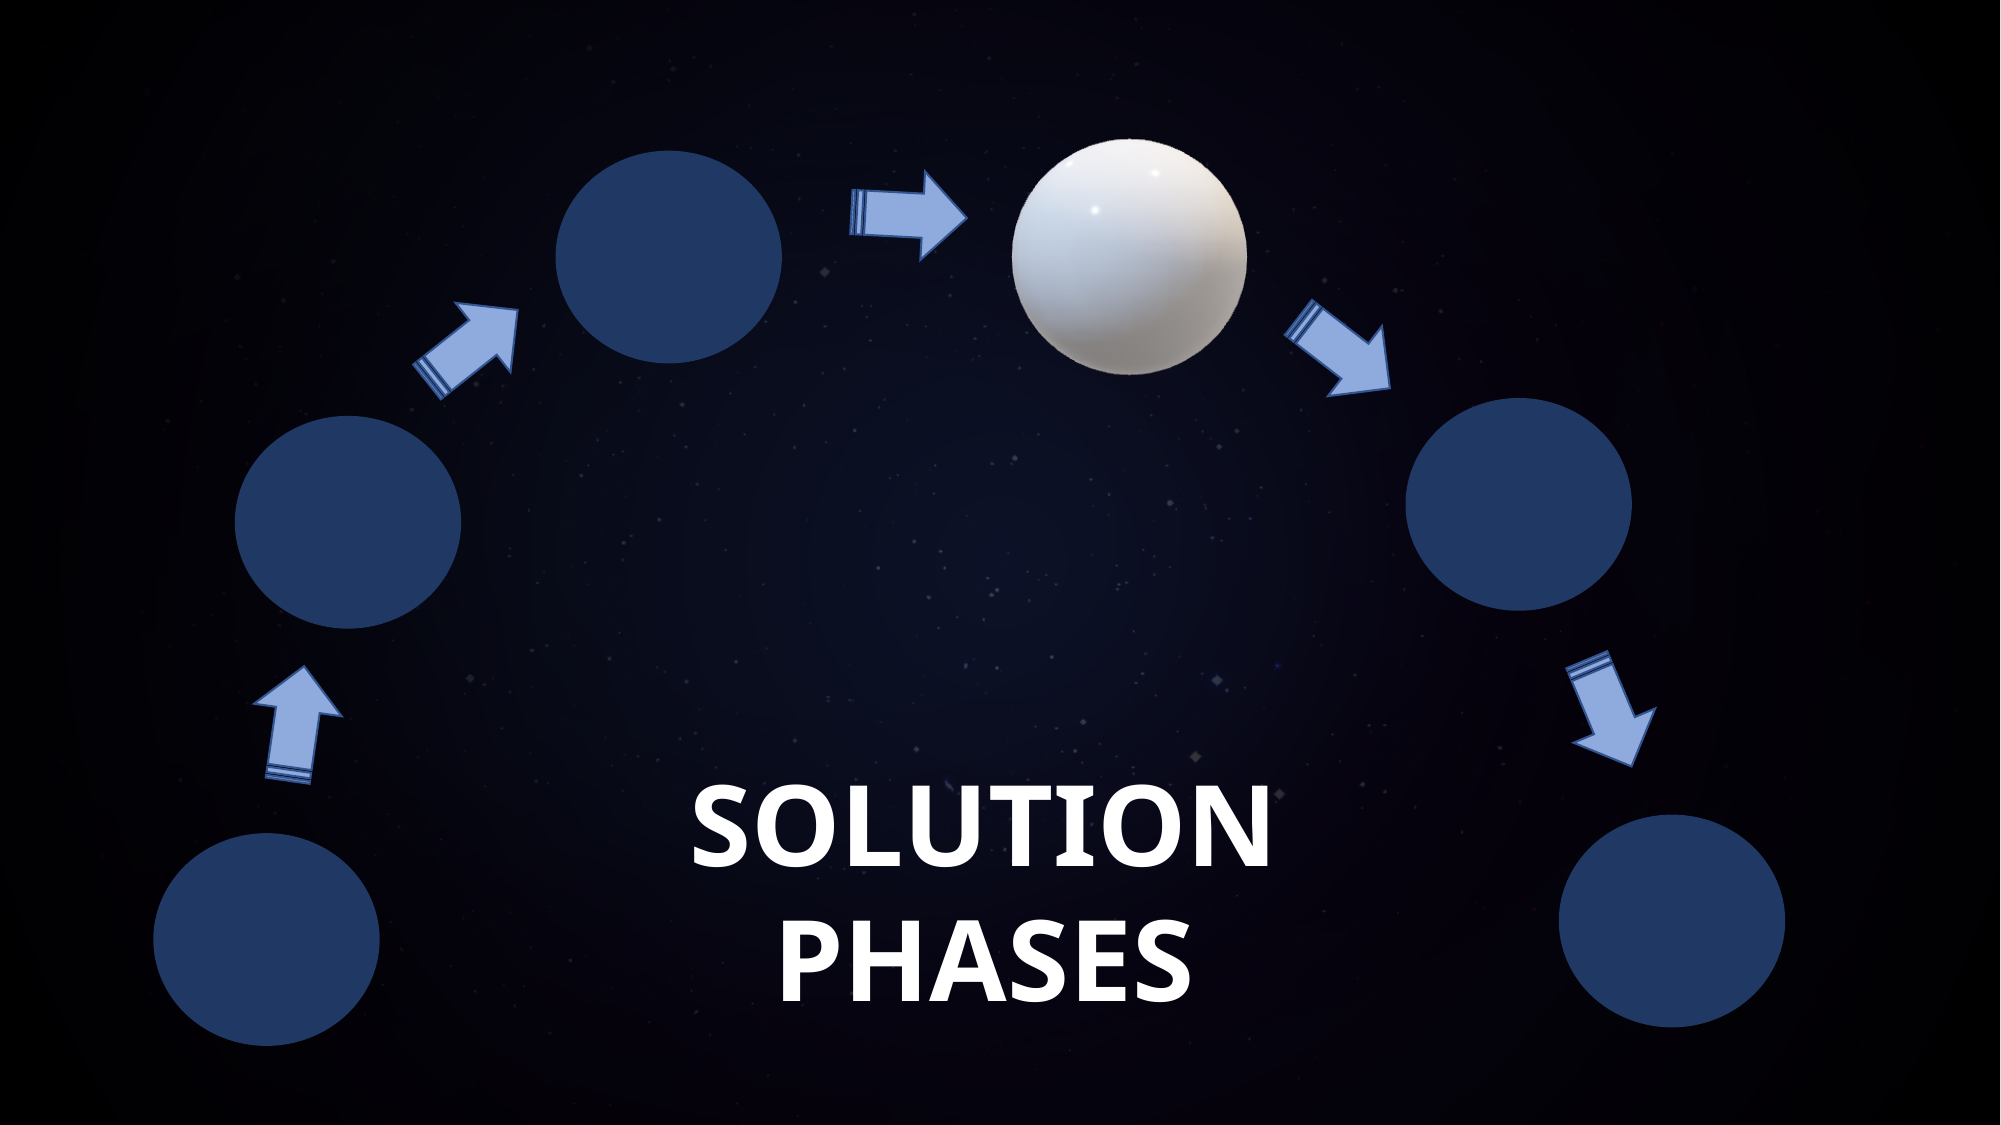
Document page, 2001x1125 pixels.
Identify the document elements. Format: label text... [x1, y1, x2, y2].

text_box solution phases [645, 746, 1294, 1032]
text_box [1565, 649, 1658, 768]
text_box [849, 169, 969, 263]
text_box [234, 415, 462, 629]
text_box [1558, 814, 1786, 1028]
text_box [411, 301, 519, 401]
text_box [251, 664, 344, 785]
text_box [1405, 397, 1632, 611]
picture [75, 0, 1927, 1125]
text_box [153, 833, 380, 1046]
text_box [555, 150, 782, 364]
text_box [1283, 298, 1392, 398]
